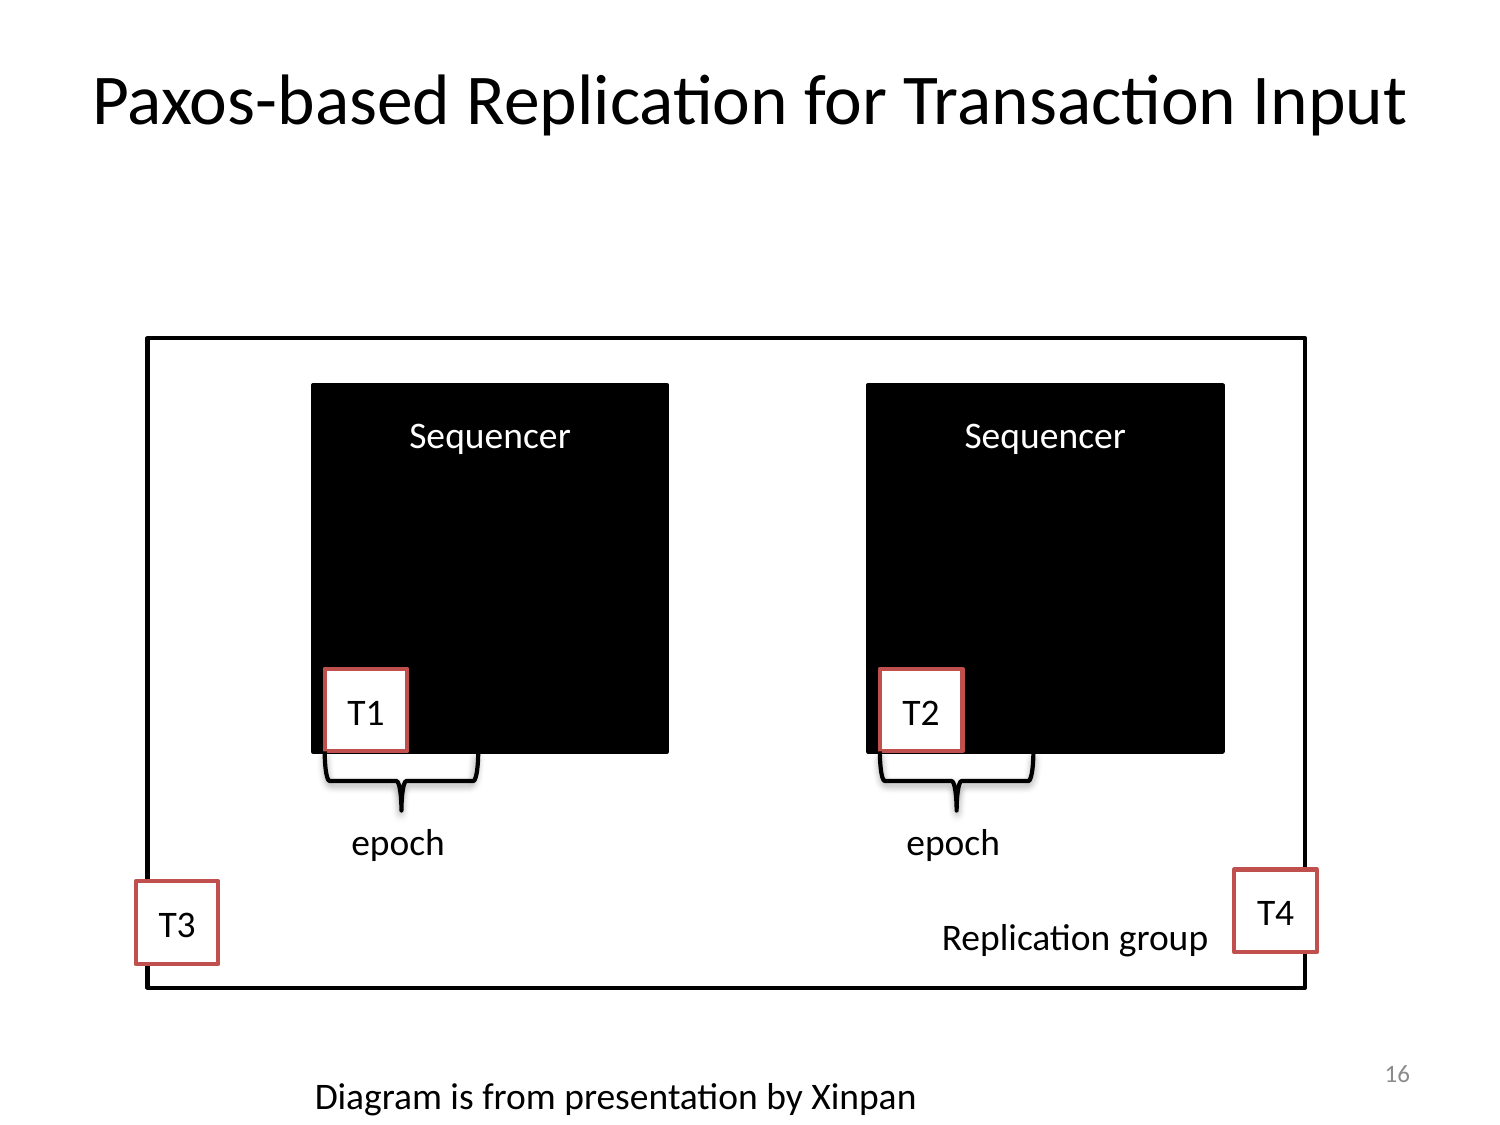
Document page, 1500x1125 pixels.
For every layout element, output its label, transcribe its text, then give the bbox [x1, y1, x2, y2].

text_box Sequencer [311, 383, 669, 754]
text_box [877, 751, 1036, 810]
title Paxos-based Replication for Transaction Input [75, 45, 1425, 233]
text_box epoch [336, 810, 514, 871]
text_box T1 [323, 667, 409, 751]
slide_number 16 [1074, 1042, 1425, 1103]
text_box T2 [878, 667, 965, 751]
text_box T4 [1232, 867, 1319, 954]
text_box Sequencer [866, 383, 1225, 754]
text_box [145, 336, 1307, 990]
text_box Replication group [927, 905, 1294, 965]
text_box Diagram is from presentation by Xinpan [300, 1064, 1013, 1125]
text_box T3 [134, 879, 220, 966]
text_box [322, 751, 481, 810]
text_box epoch [891, 810, 1069, 871]
